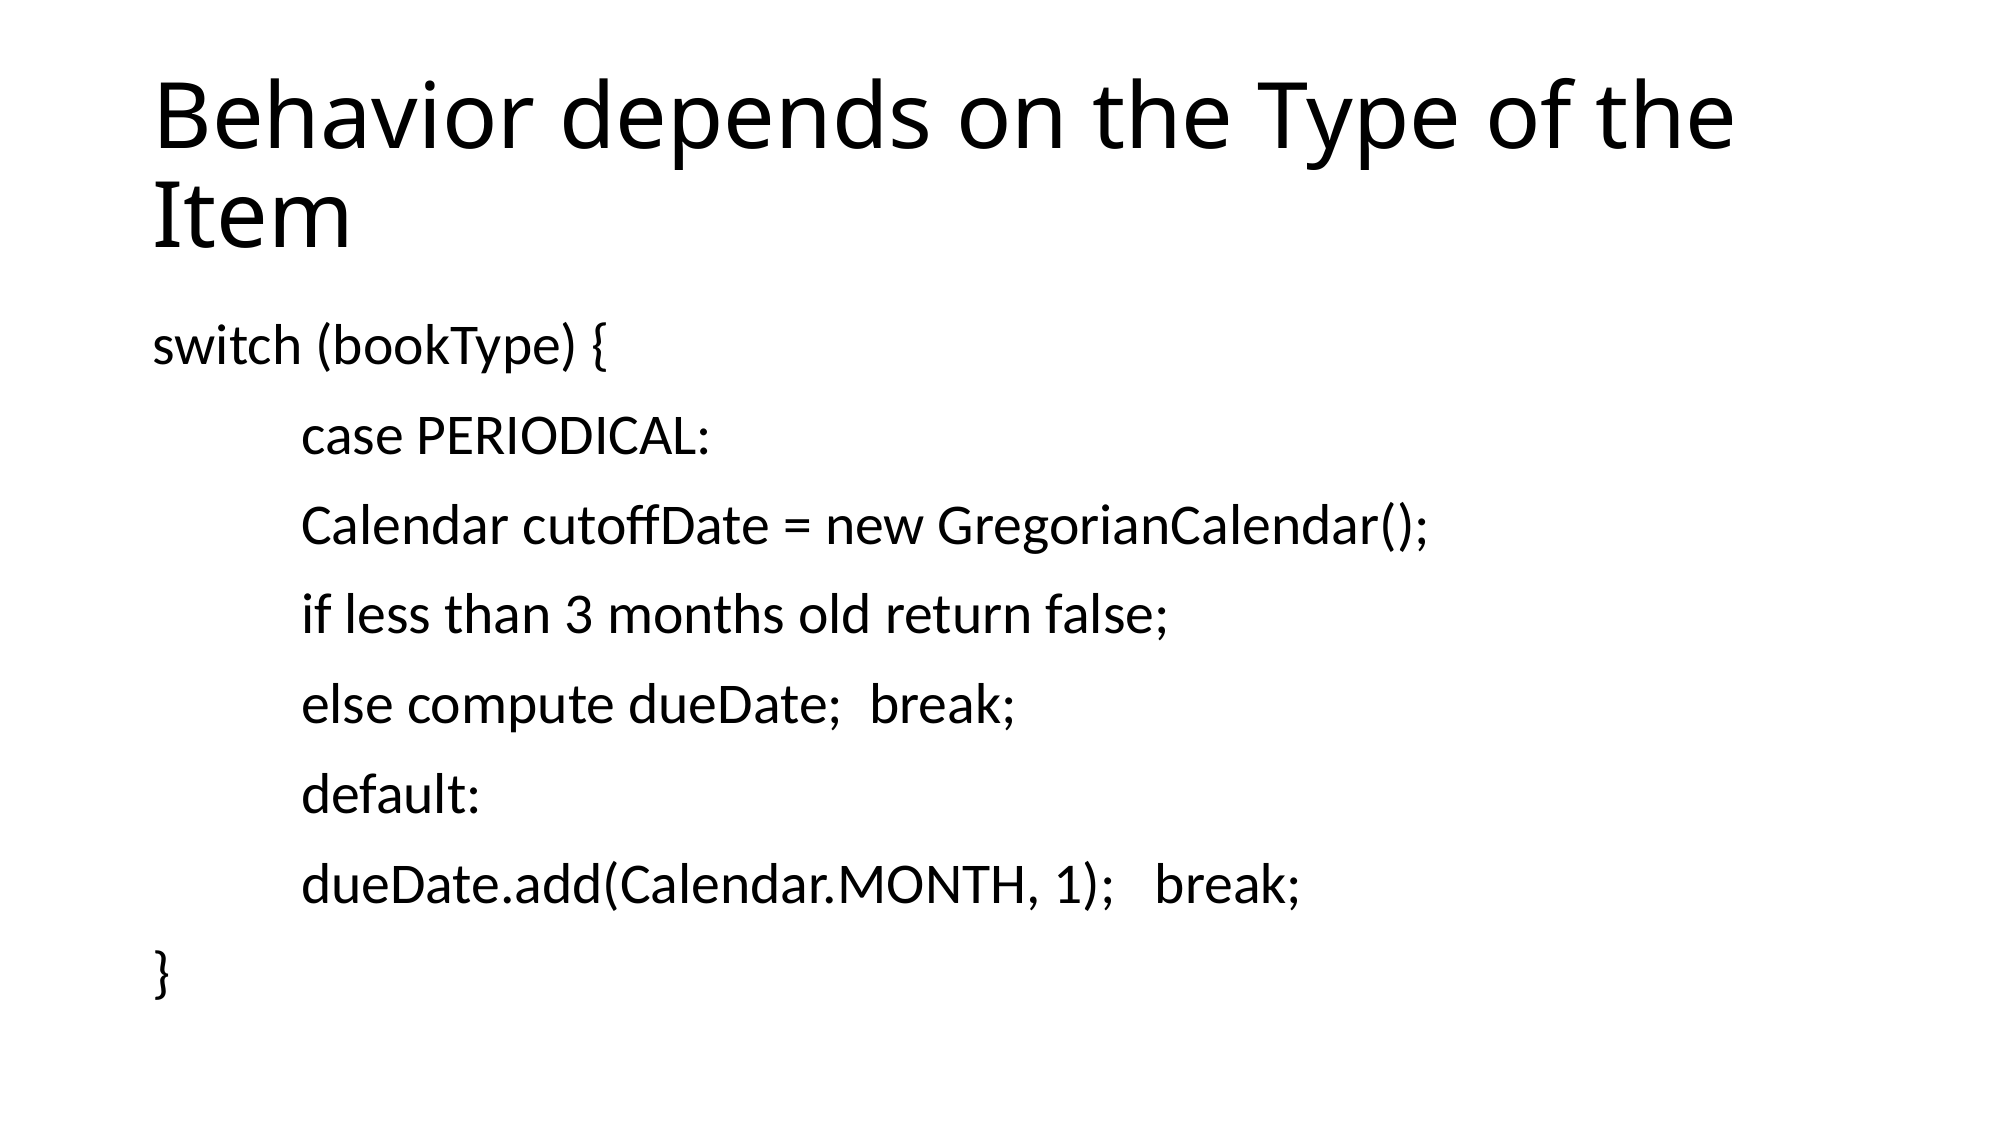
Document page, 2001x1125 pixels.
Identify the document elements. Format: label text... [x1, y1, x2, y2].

list switch (bookType) { case PERIODICAL: Calendar cutoffDate = new GregorianCalendar(); if less than 3 months old return false; else compute dueDate; break; default: dueDate.add(Calendar.MONTH, 1); break; } [137, 299, 1863, 1014]
title Behavior depends on the Type of the Item [137, 59, 1863, 278]
